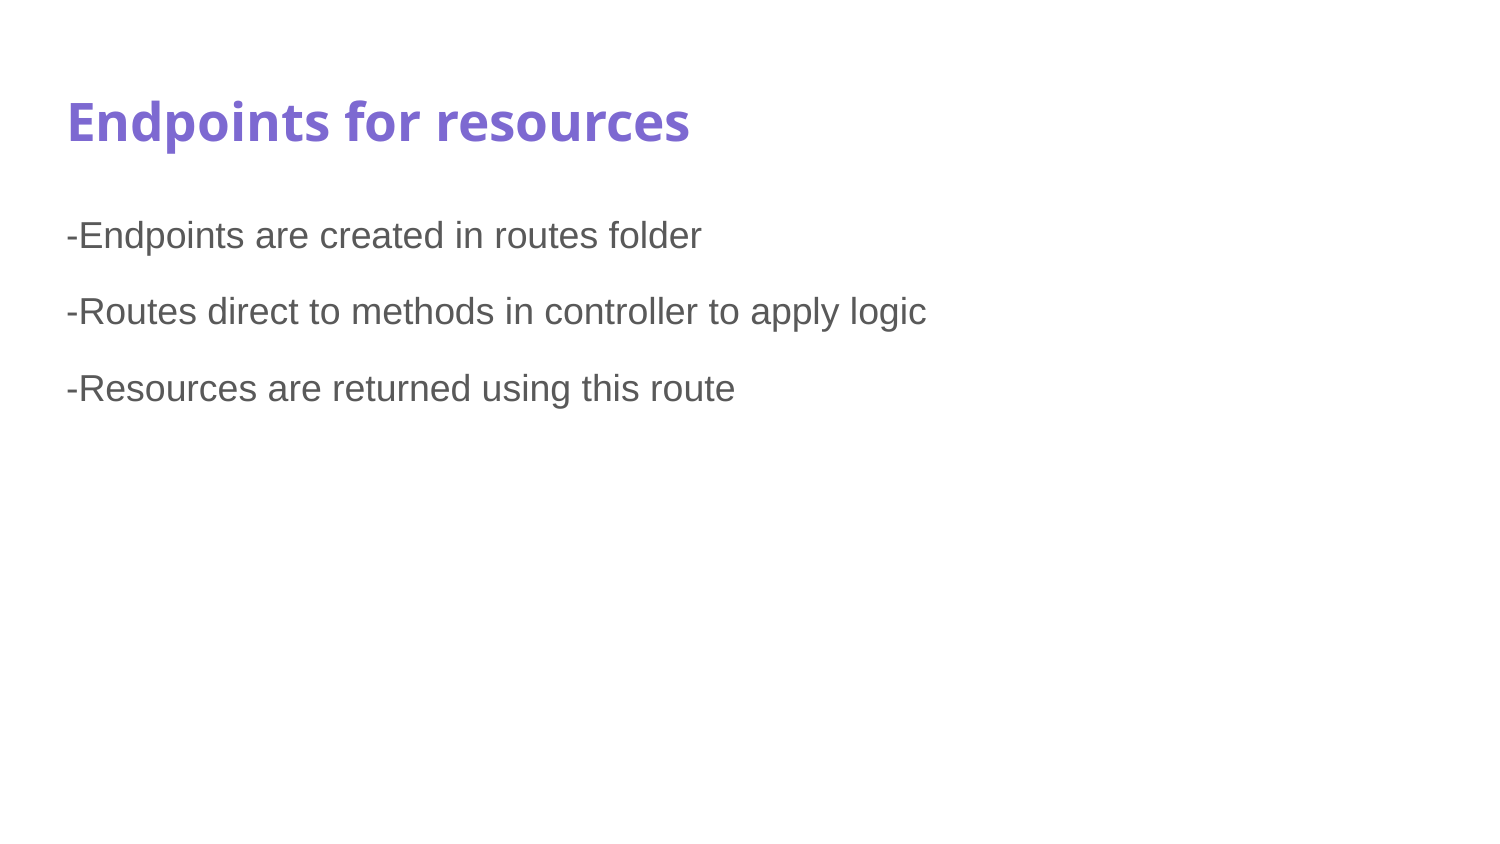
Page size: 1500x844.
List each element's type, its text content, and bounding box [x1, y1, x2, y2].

list -Endpoints are created in routes folder -Routes direct to methods in controller to apply logic -Resources are returned using this route [51, 189, 1449, 750]
title Endpoints for resources [51, 72, 1449, 167]
